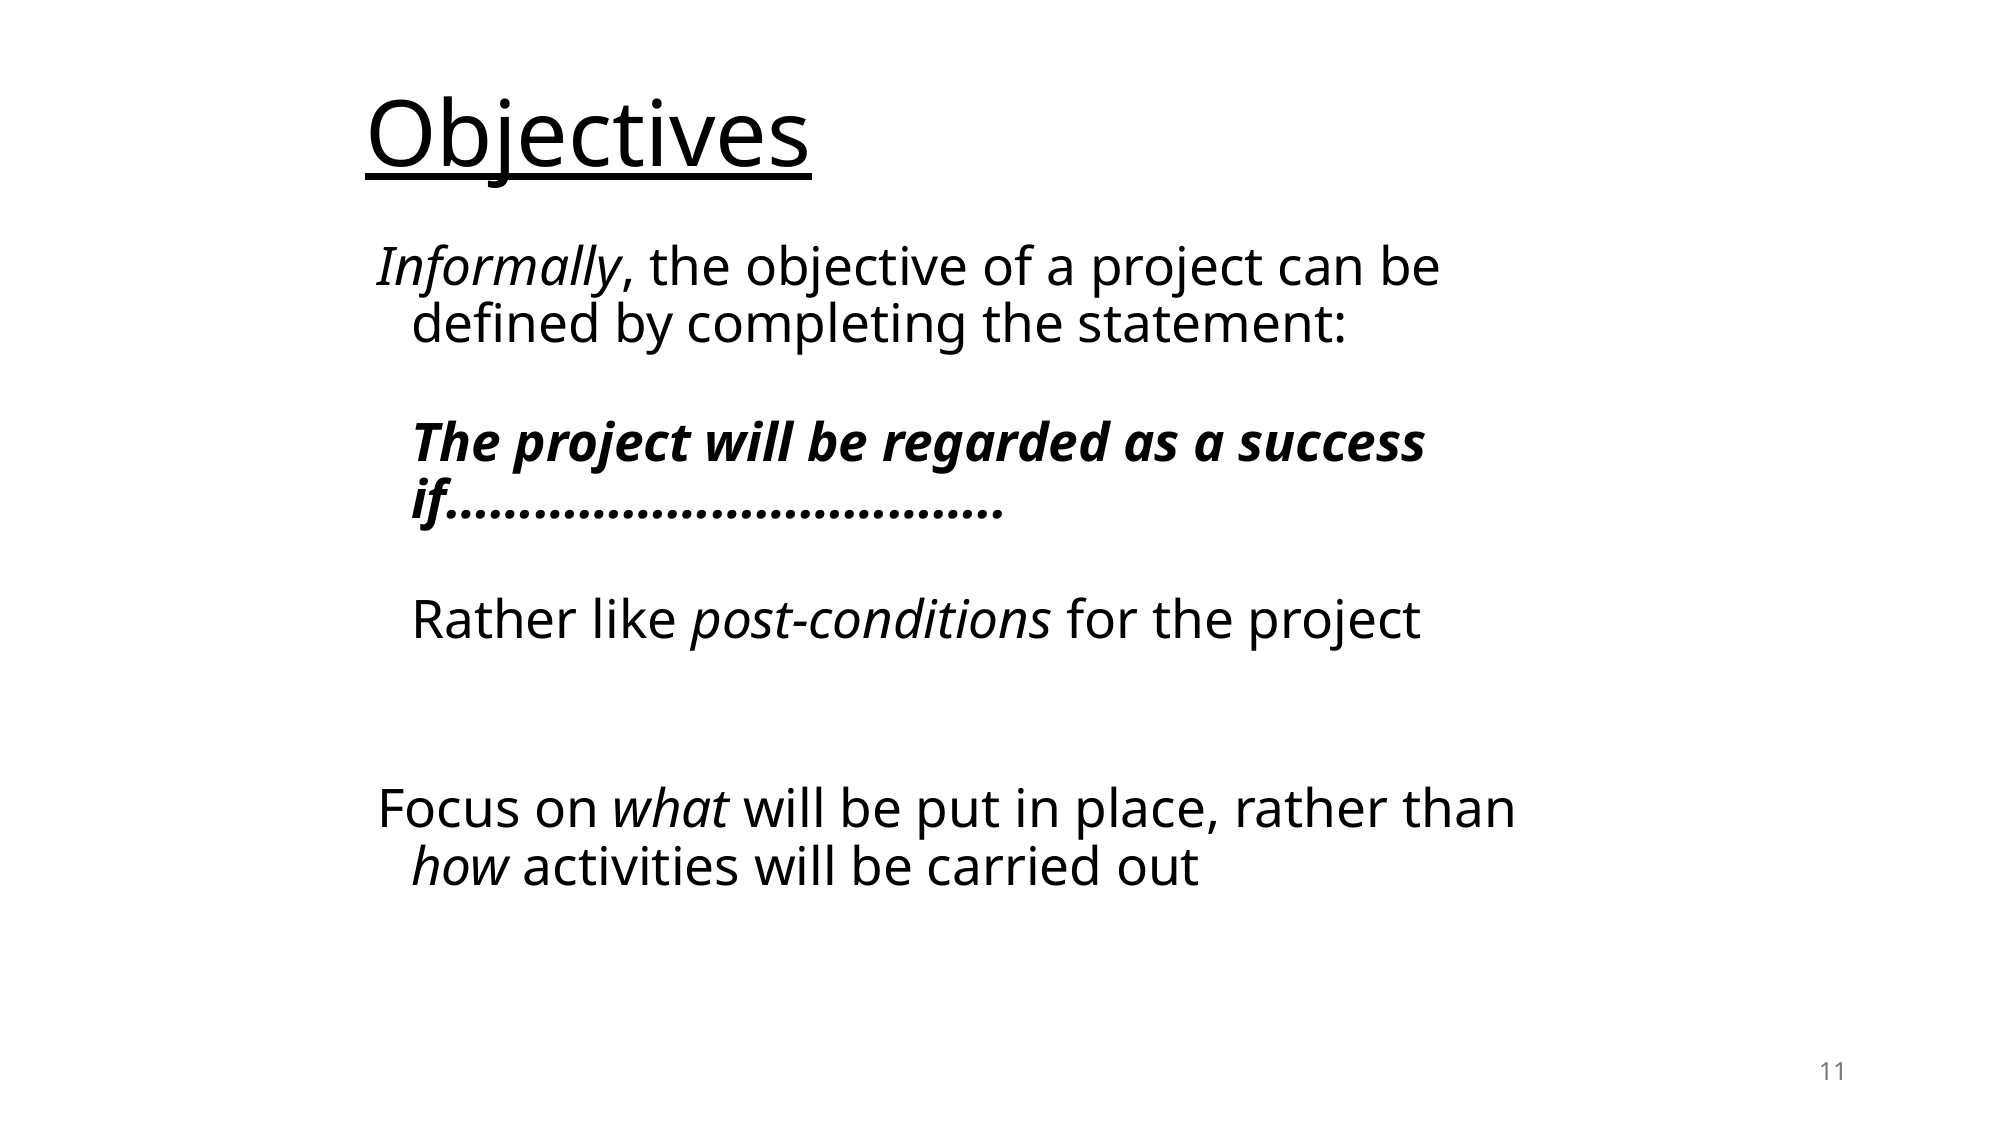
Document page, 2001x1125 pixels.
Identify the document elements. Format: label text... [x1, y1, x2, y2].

title Objectives [350, 42, 1626, 231]
list Informally, the objective of a project can be defined by completing the statement: The project will be regarded as a success if……………………………….. Rather like post-conditions for the project Focus on what will be put in place, rather than how activities will be carried out [362, 231, 1638, 907]
slide_number 11 [1412, 1042, 1863, 1103]
